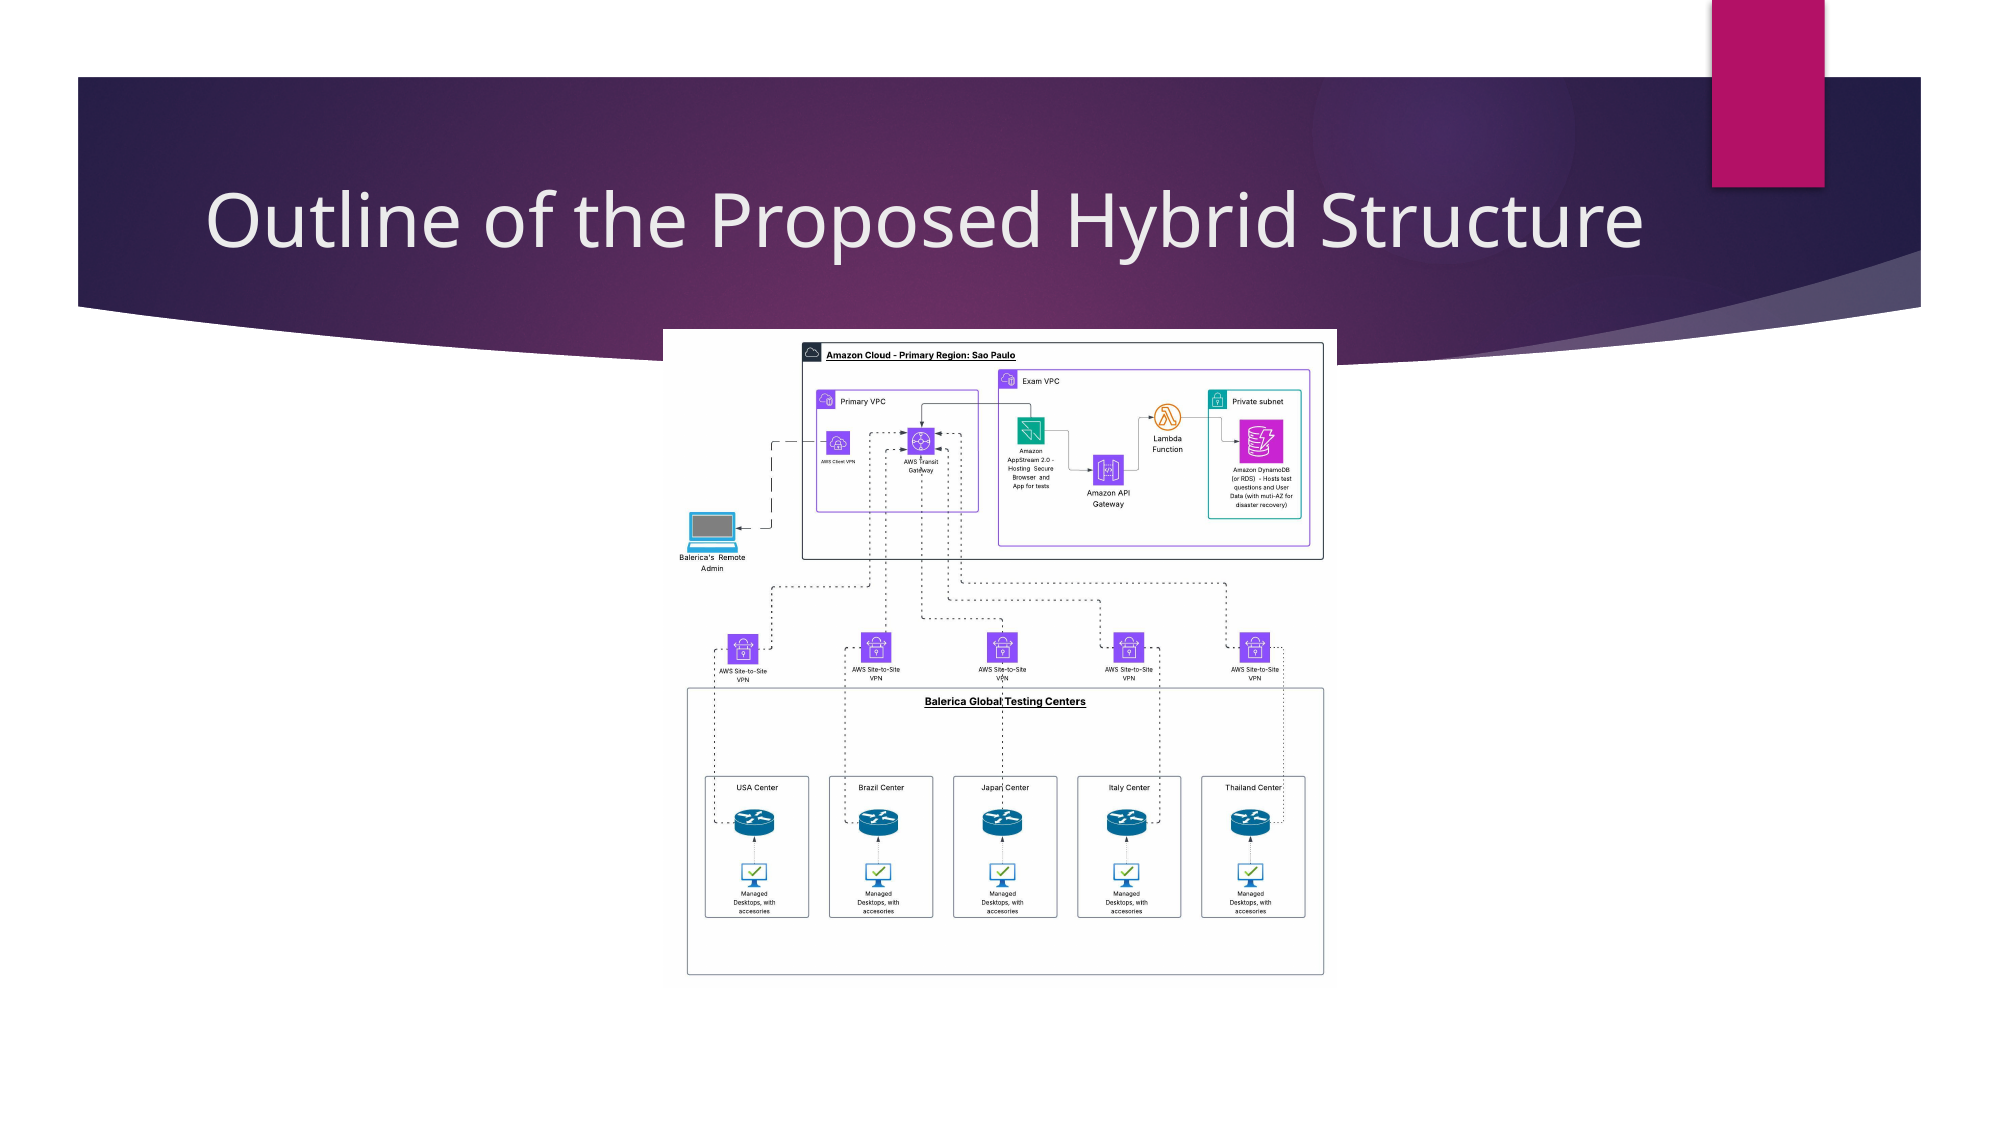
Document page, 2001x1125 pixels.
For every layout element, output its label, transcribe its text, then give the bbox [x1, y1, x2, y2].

title Outline of the Proposed Hybrid Structure [189, 159, 1700, 276]
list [662, 328, 1337, 988]
